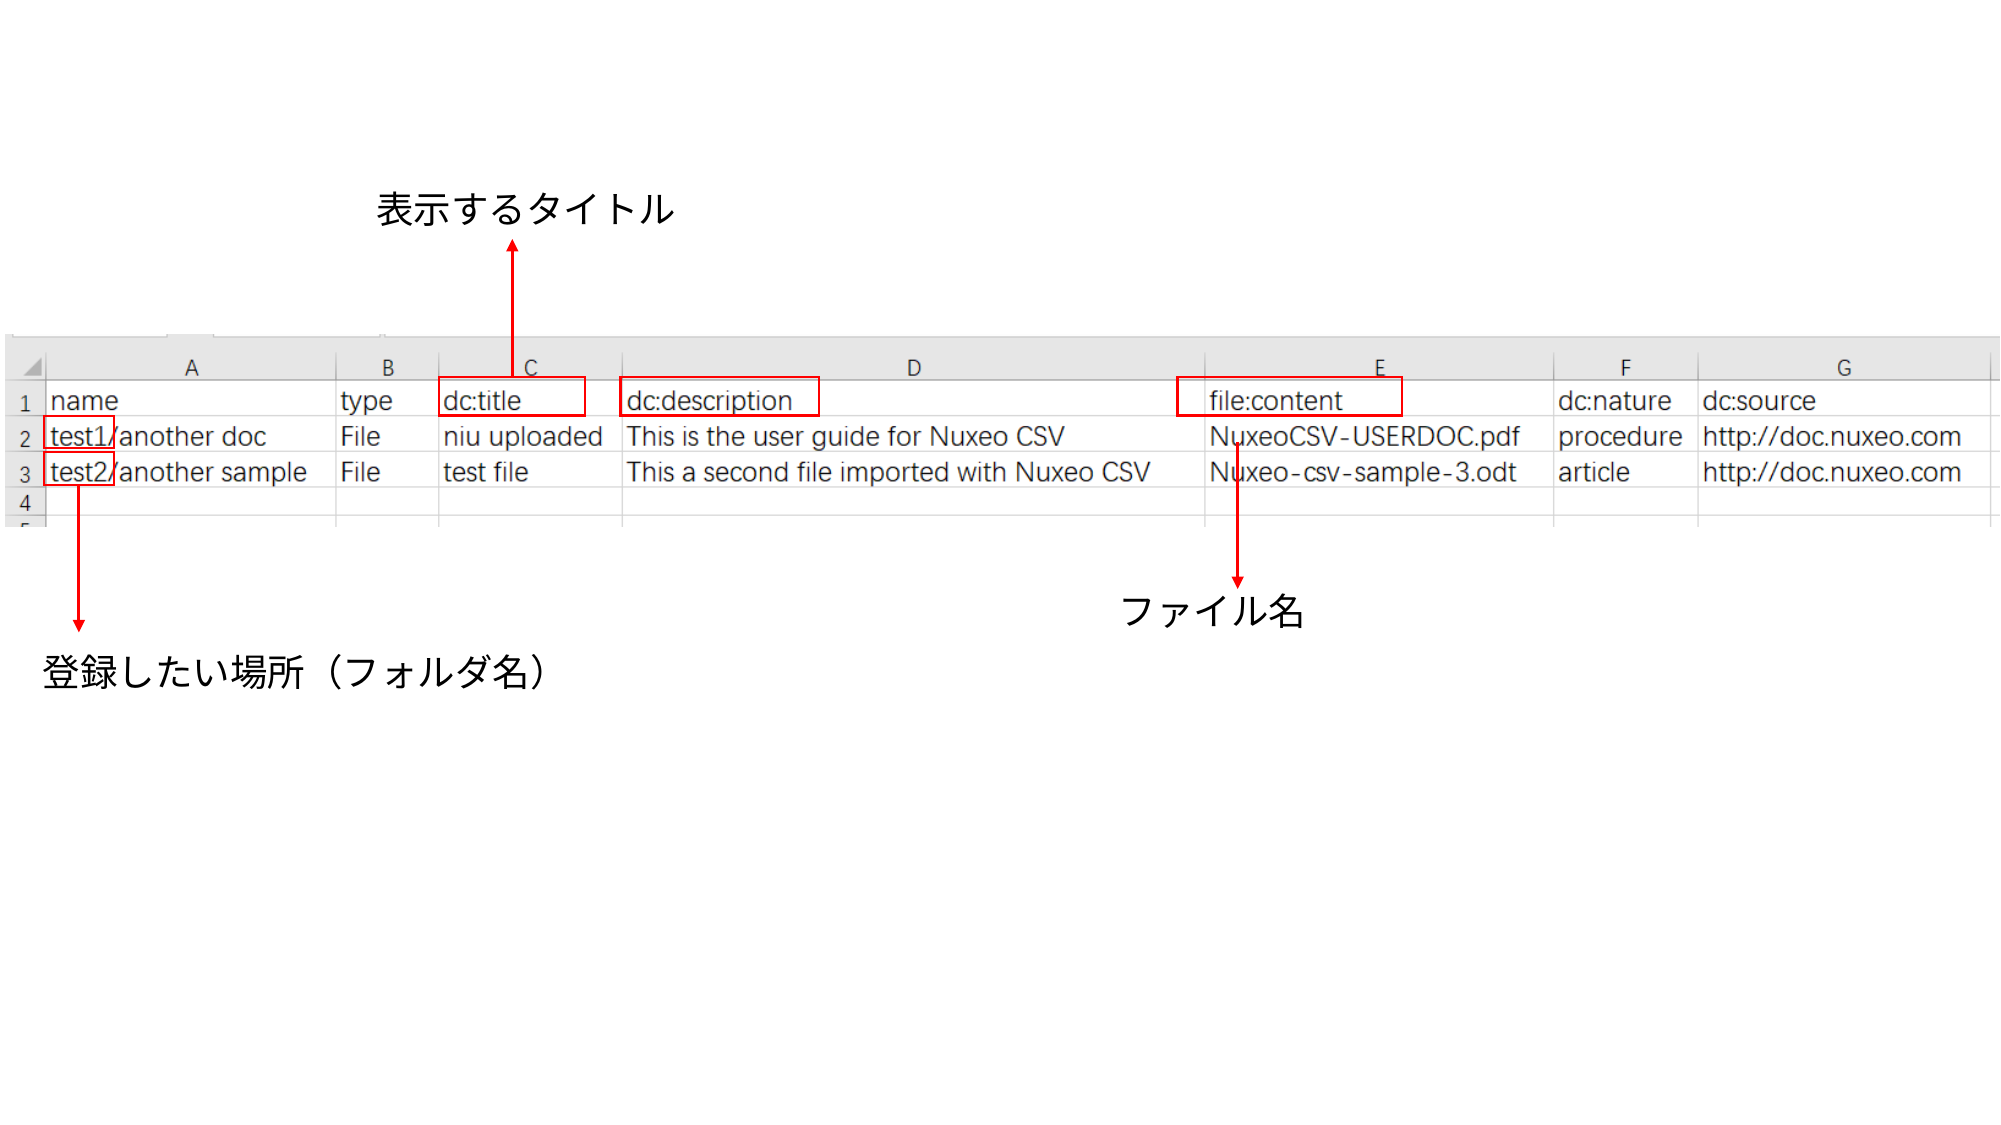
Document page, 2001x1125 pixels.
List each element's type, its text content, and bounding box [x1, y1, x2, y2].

picture [5, 334, 2000, 527]
text_box 登録したい場所（フォルダ名） [27, 641, 583, 701]
text_box 表示するタイトル [361, 178, 692, 239]
text_box ファイル名 [1104, 580, 1322, 641]
